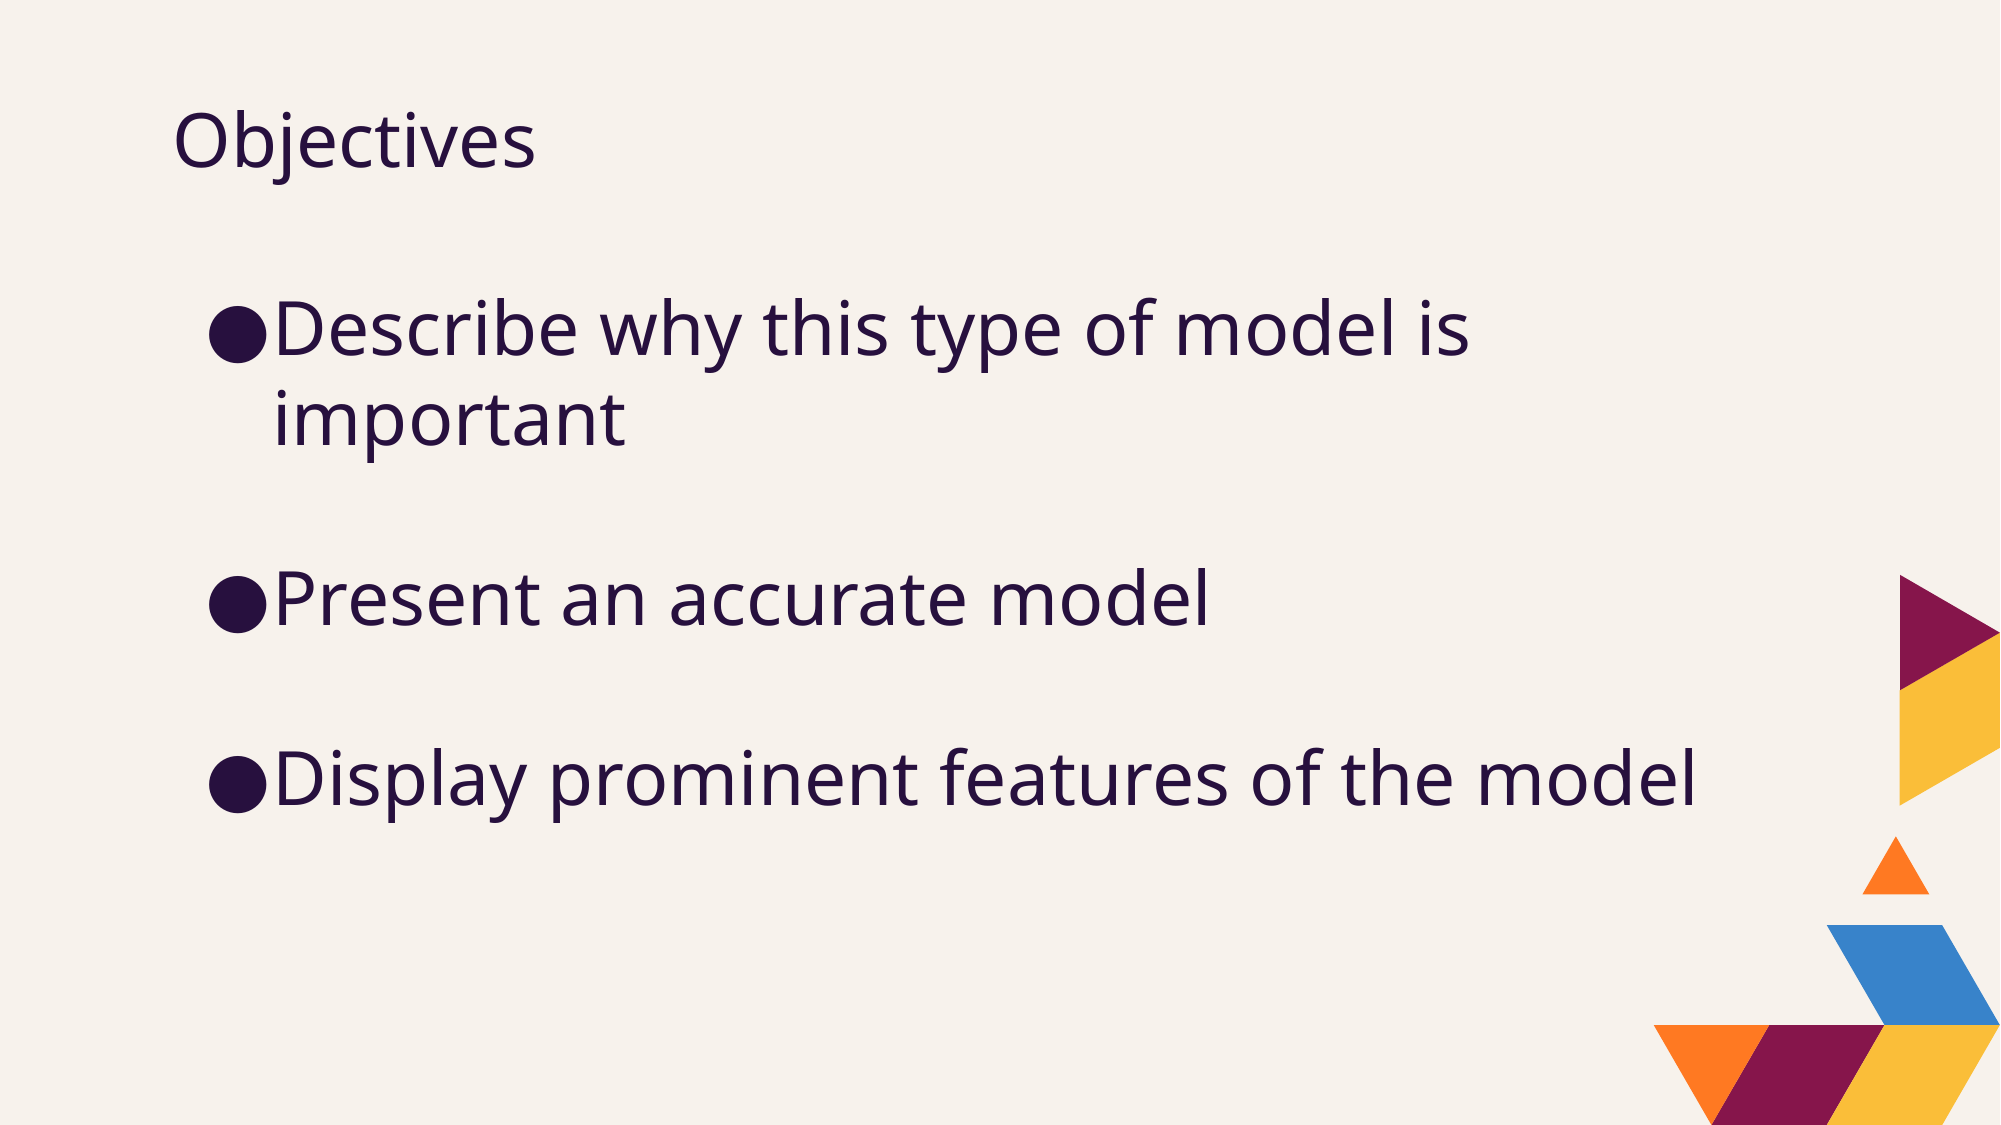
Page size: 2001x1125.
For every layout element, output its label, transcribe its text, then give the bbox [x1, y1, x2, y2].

title Objectives [157, 77, 1843, 204]
list Describe why this type of model is important Present an accurate model Display prominent features of the model [157, 265, 1843, 985]
